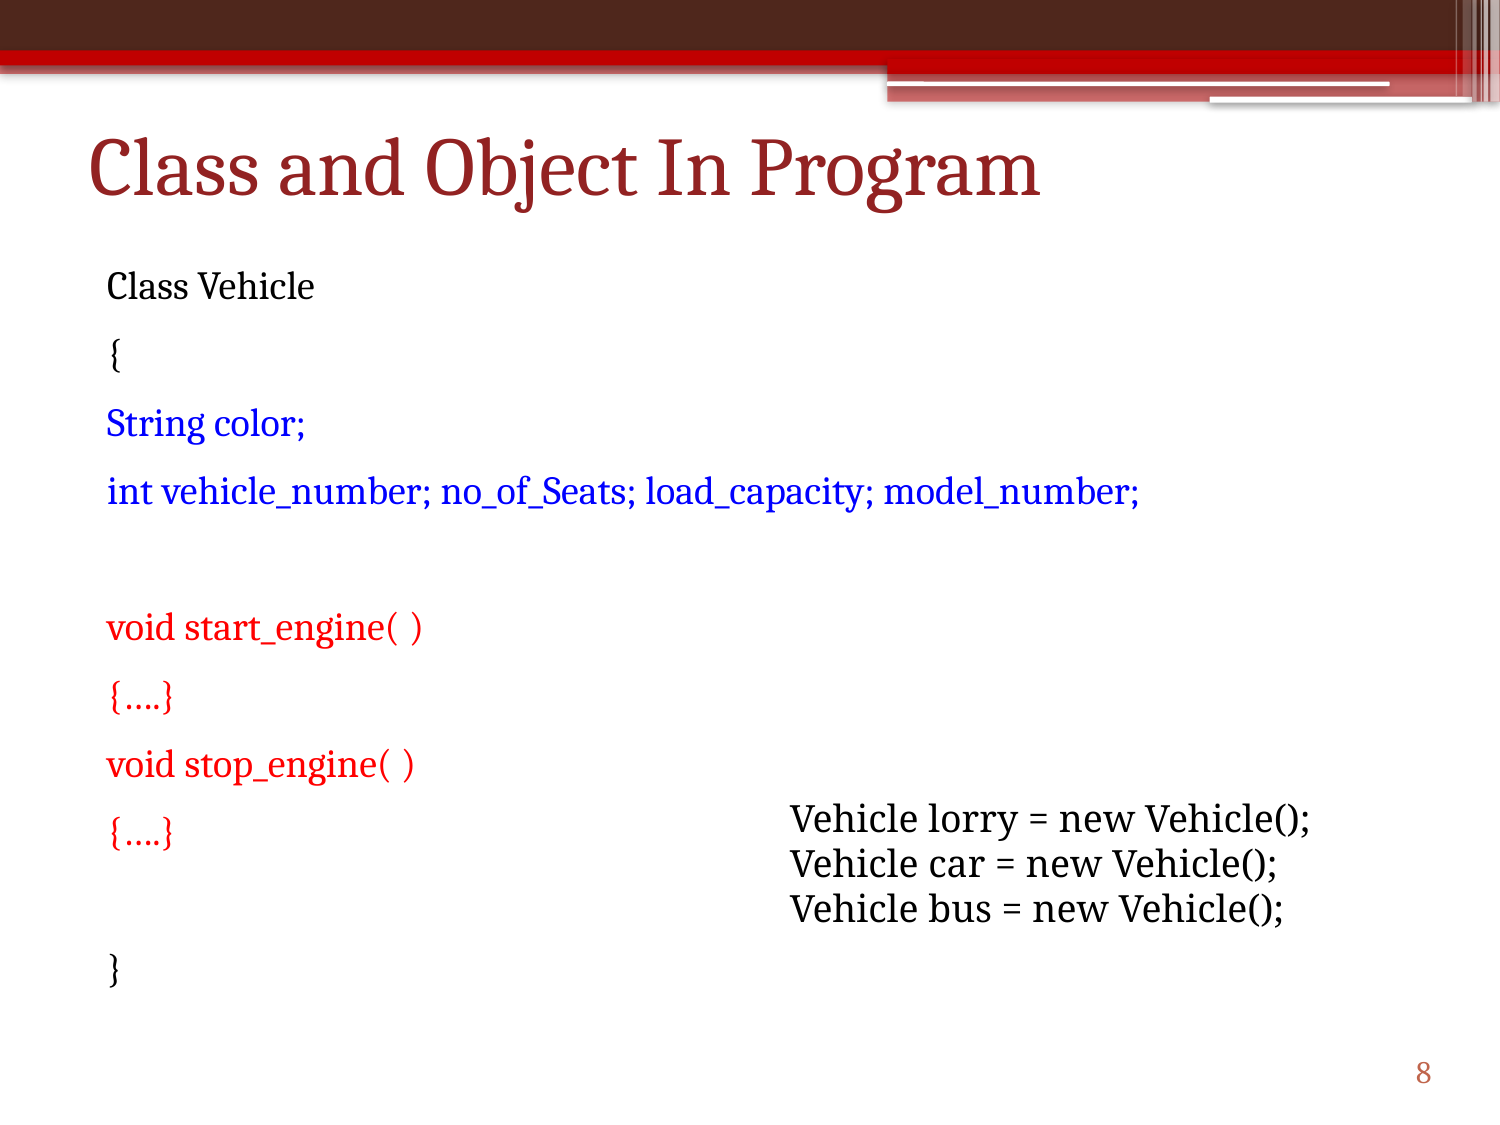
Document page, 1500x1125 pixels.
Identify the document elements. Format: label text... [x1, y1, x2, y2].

title Class and Object In Program [75, 99, 1425, 225]
slide_number 8 [1287, 1041, 1447, 1102]
text_box Vehicle lorry = new Vehicle(); Vehicle car = new Vehicle(); Vehicle bus = new Vehicle(); [774, 787, 1350, 938]
list Class Vehicle { String color; int vehicle_number; no_of_Seats; load_capacity; model_number; void start_engine( ) {….} void stop_engine( ) {….} } [75, 237, 1425, 1000]
